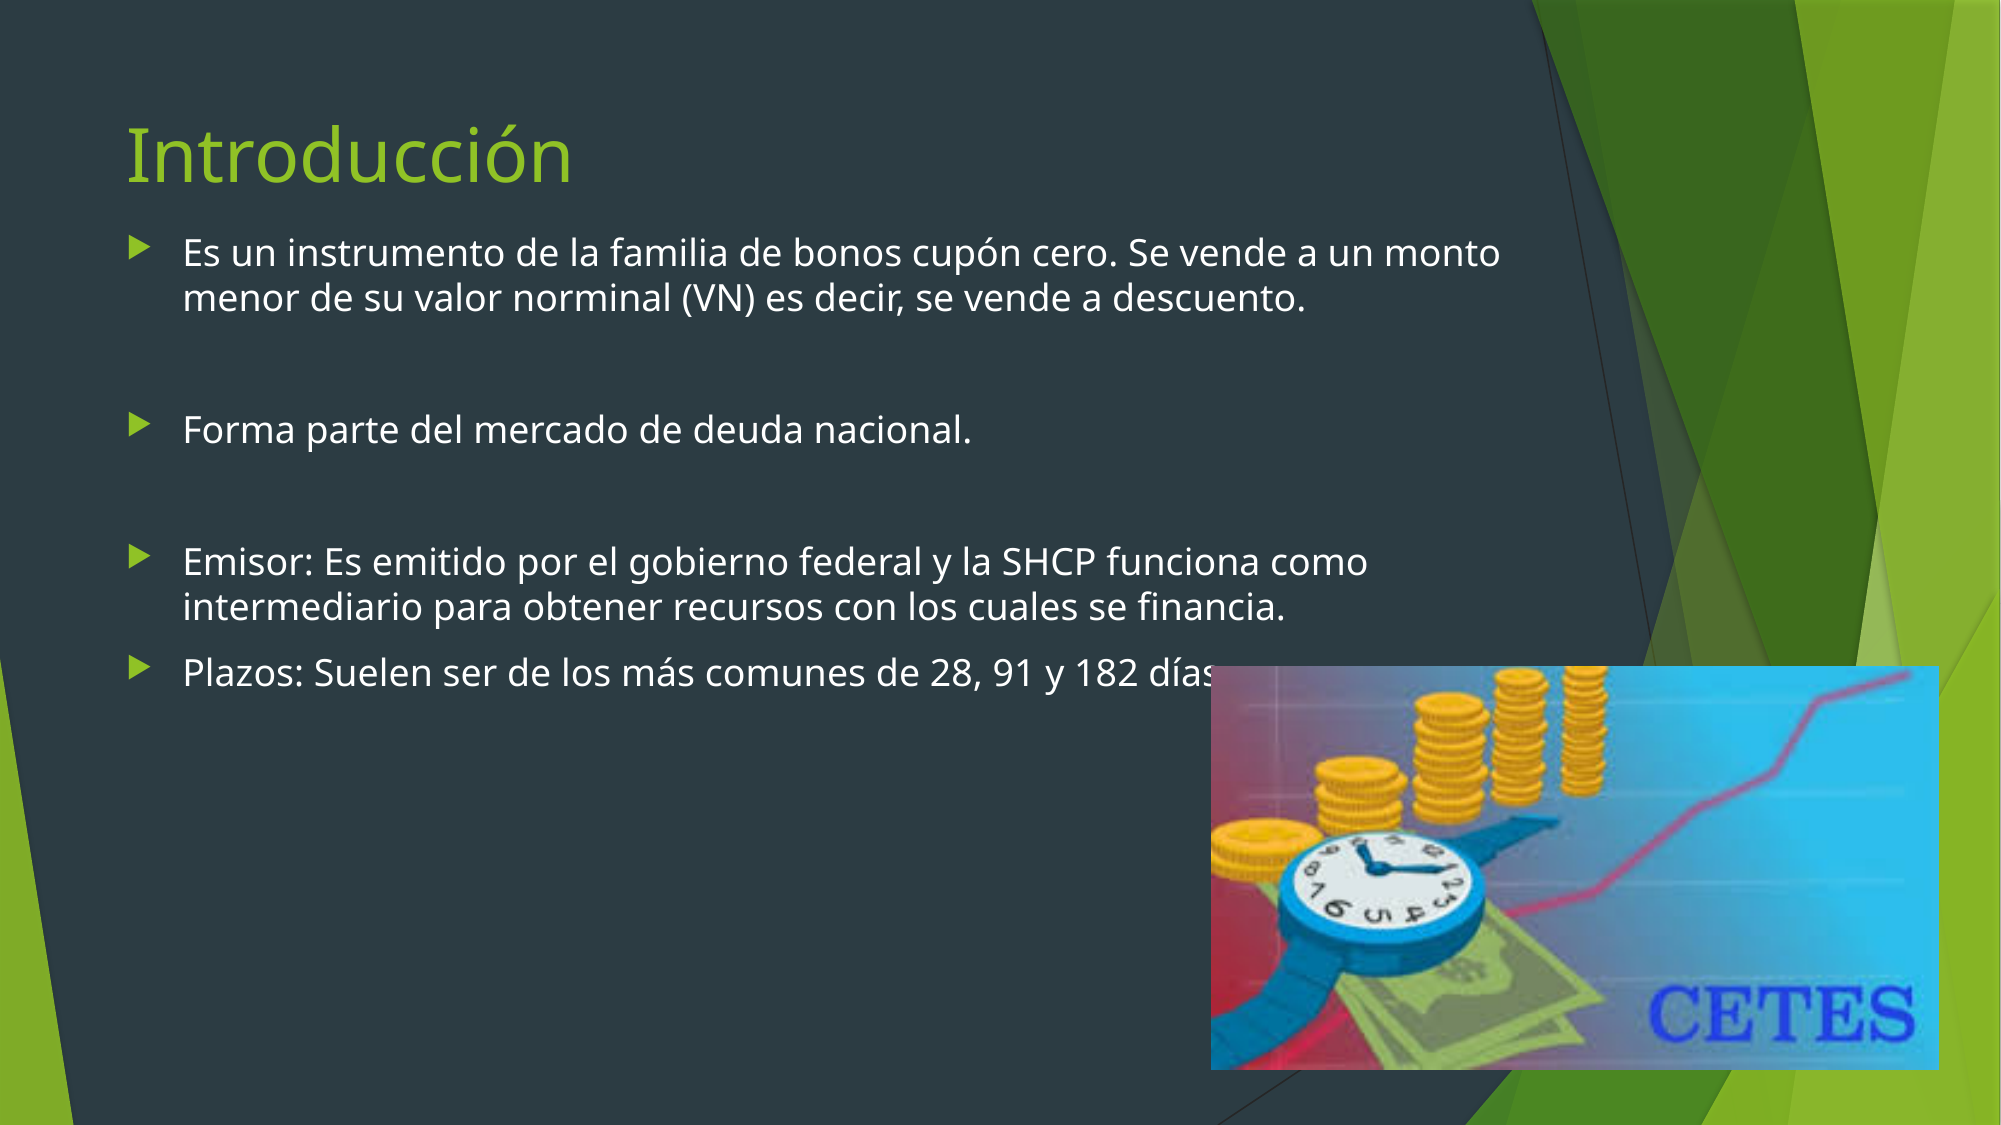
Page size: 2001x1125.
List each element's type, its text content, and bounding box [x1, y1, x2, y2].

title Introducción [111, 99, 1522, 221]
list Es un instrumento de la familia de bonos cupón cero. Se vende a un monto menor de su valor norminal (VN) es decir, se vende a descuento. Forma parte del mercado de deuda nacional. Emisor: Es emitido por el gobierno federal y la SHCP funciona como intermediario para obtener recursos con los cuales se financia. Plazos: Suelen ser de los más comunes de 28, 91 y 182 días. [111, 221, 1522, 992]
picture [1210, 666, 1940, 1070]
